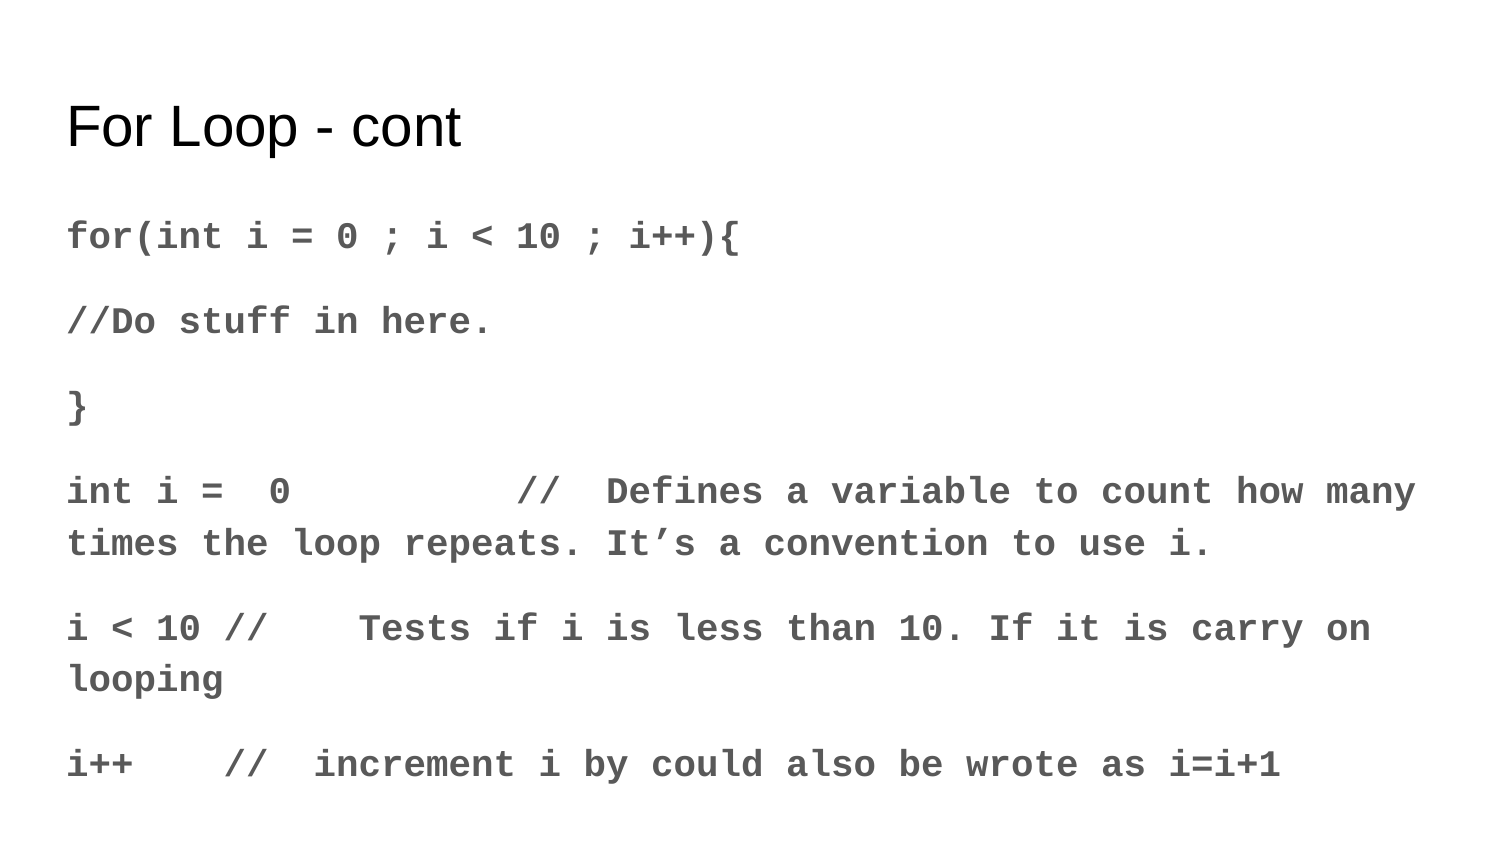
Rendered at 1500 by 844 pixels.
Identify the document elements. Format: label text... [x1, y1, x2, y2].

title For Loop - cont [51, 72, 1449, 167]
list for(int i = 0 ; i < 10 ; i++){ //Do stuff in here. } int i = 0 // Defines a variable to count how many times the loop repeats. It’s a convention to use i. i < 10 // Tests if i is less than 10. If it is carry on looping i++ // increment i by could also be wrote as i=i+1 [51, 189, 1449, 844]
